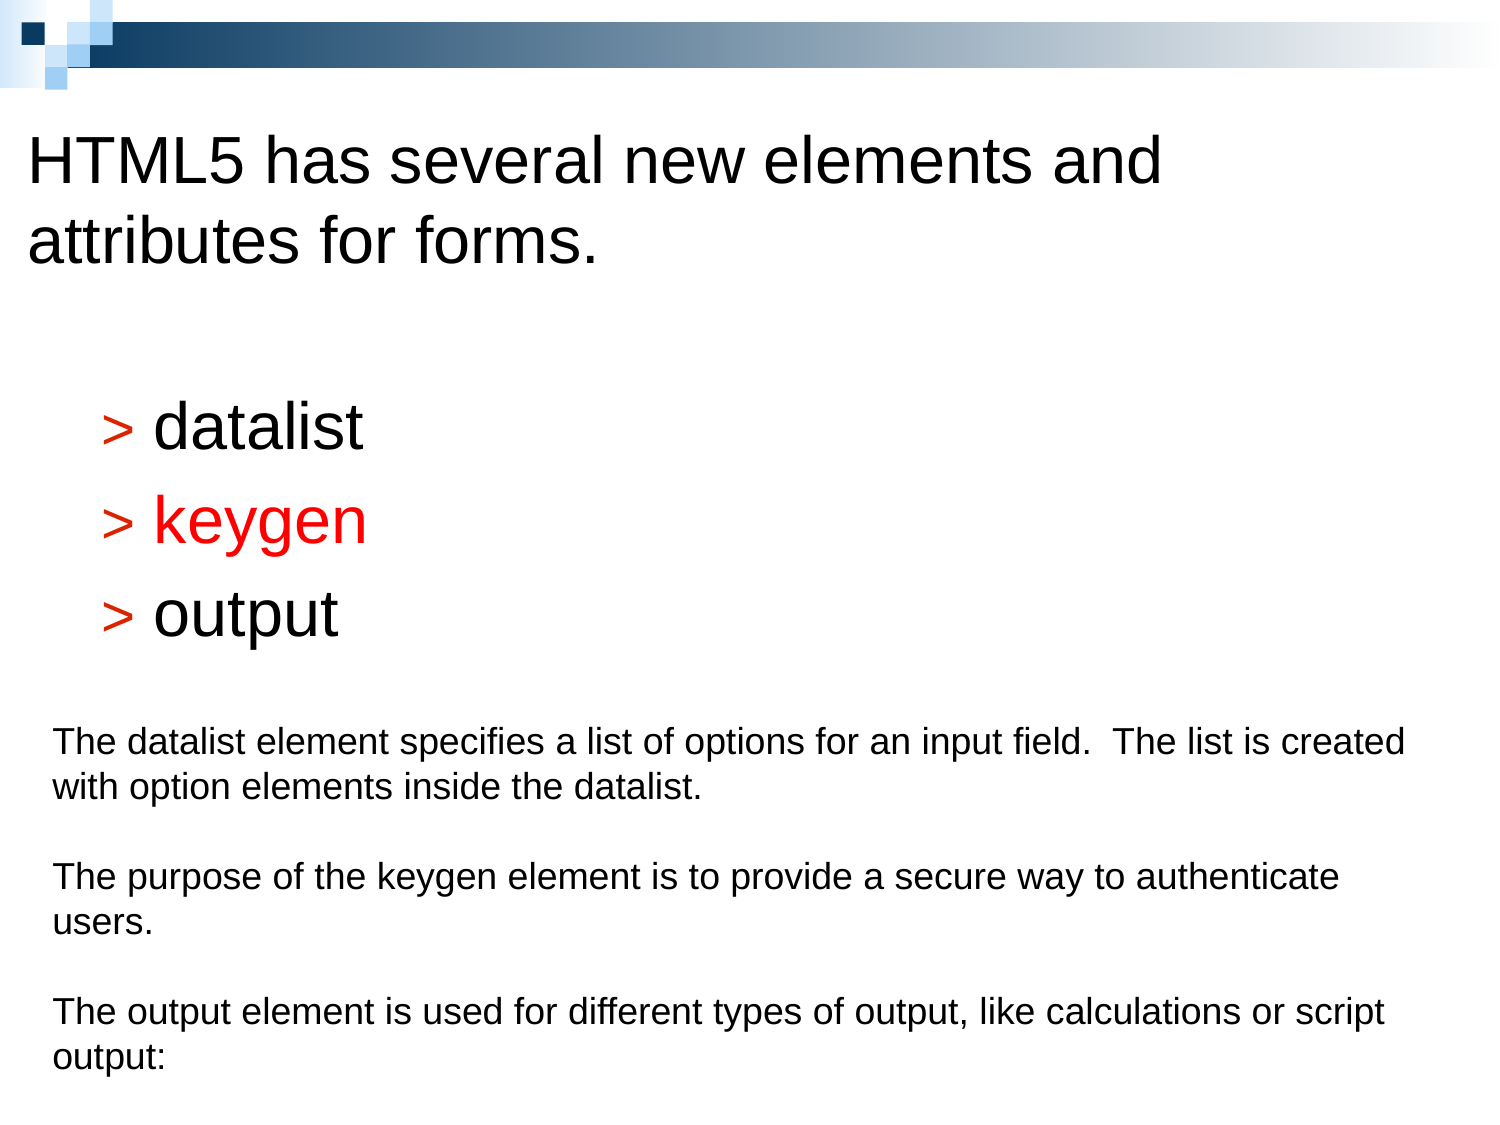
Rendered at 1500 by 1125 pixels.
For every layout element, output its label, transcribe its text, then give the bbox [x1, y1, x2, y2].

text_box HTML5 has several new elements and attributes for forms. > datalist > keygen > output [12, 149, 1376, 710]
text_box The datalist element specifies a list of options for an input field. The list is created with option elements inside the datalist. The purpose of the keygen element is to provide a secure way to authenticate users. The output element is used for different types of output, like calculations or script output: [37, 709, 1463, 1085]
